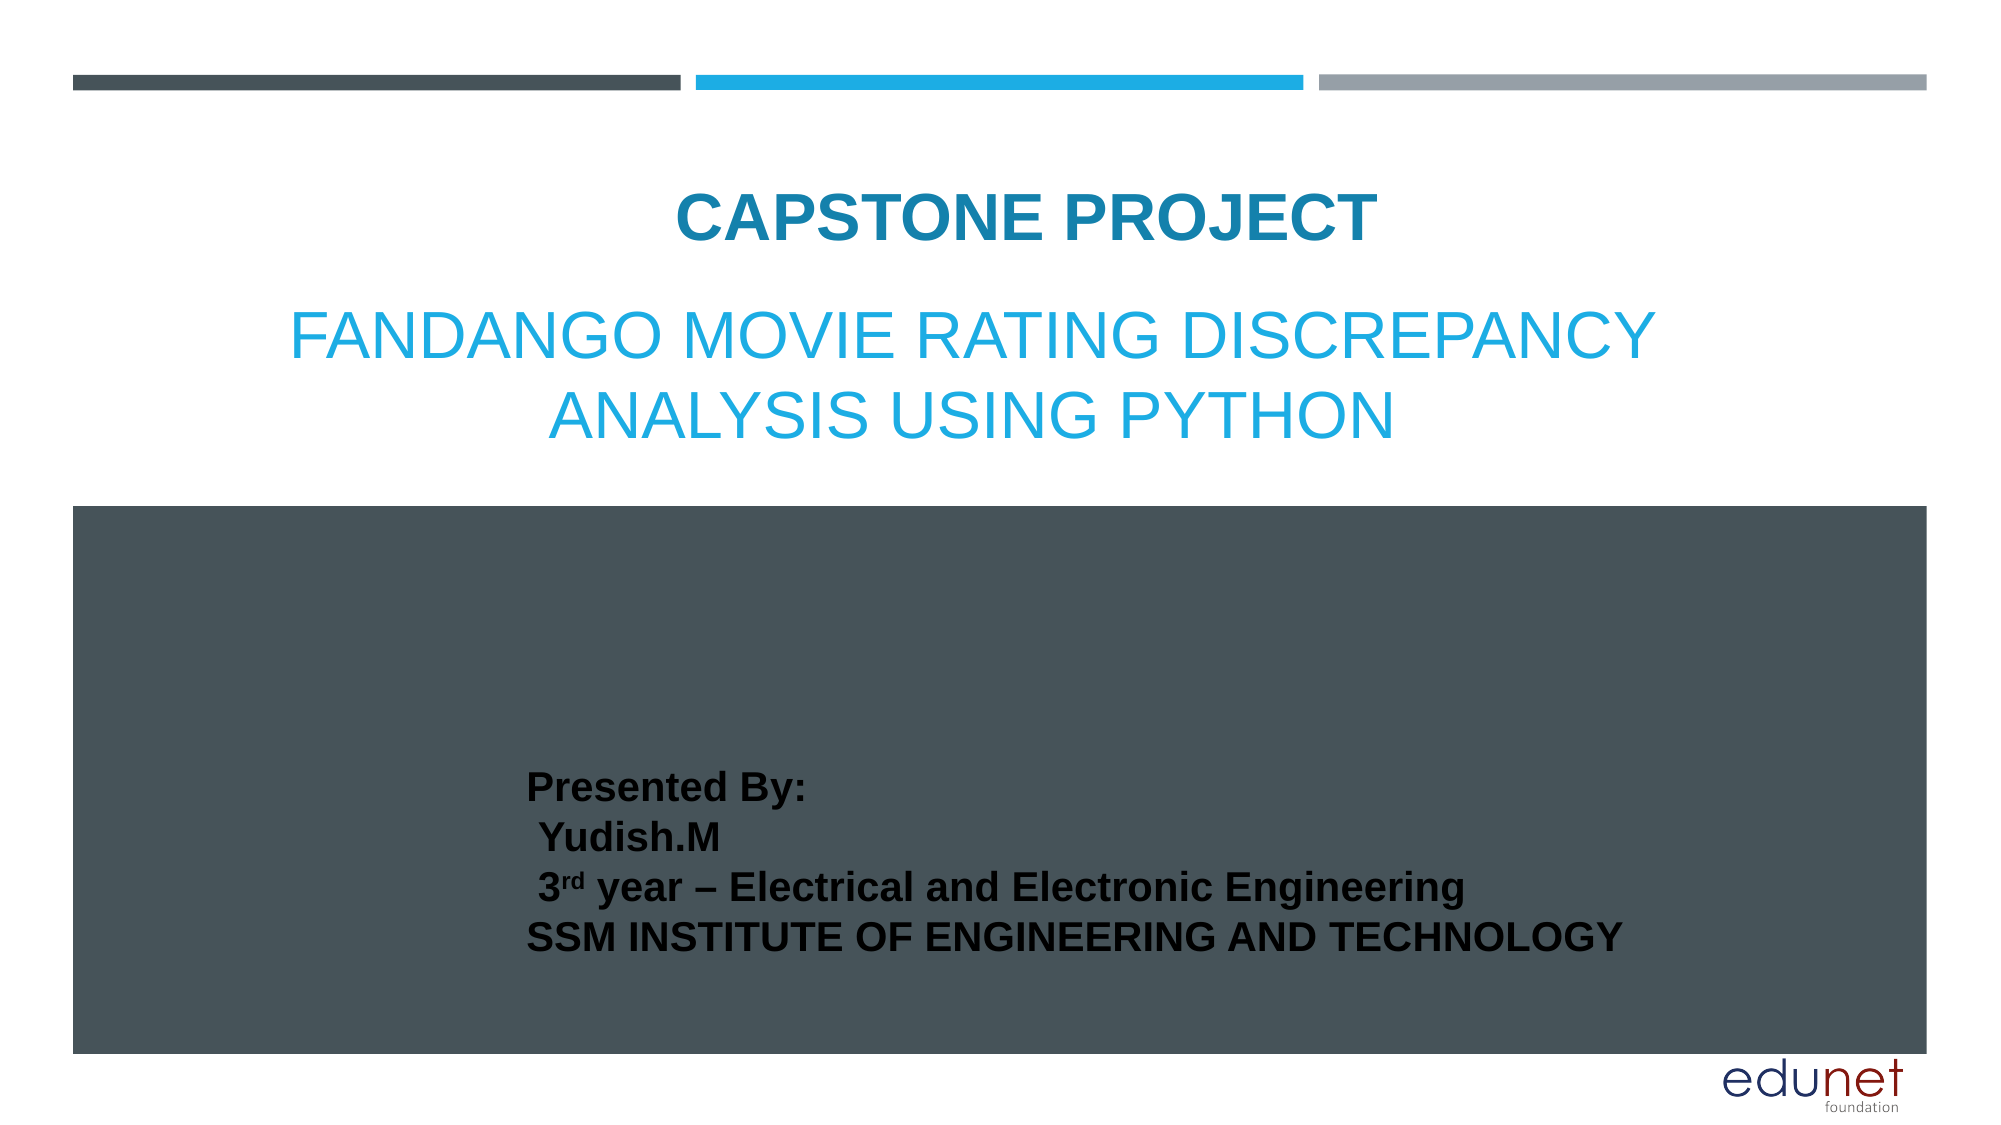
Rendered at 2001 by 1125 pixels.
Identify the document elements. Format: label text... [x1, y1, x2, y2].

title Fandango Movie rating discrepancy analysis using python [222, 298, 1724, 460]
text_box CAPSTONE PROJECT [0, 166, 2000, 262]
text_box Presented By: Yudish.M 3rd year – Electrical and Electronic Engineering SSM INSTITUTE OF ENGINEERING AND TECHNOLOGY [511, 752, 1821, 1018]
picture [1719, 1056, 1905, 1116]
